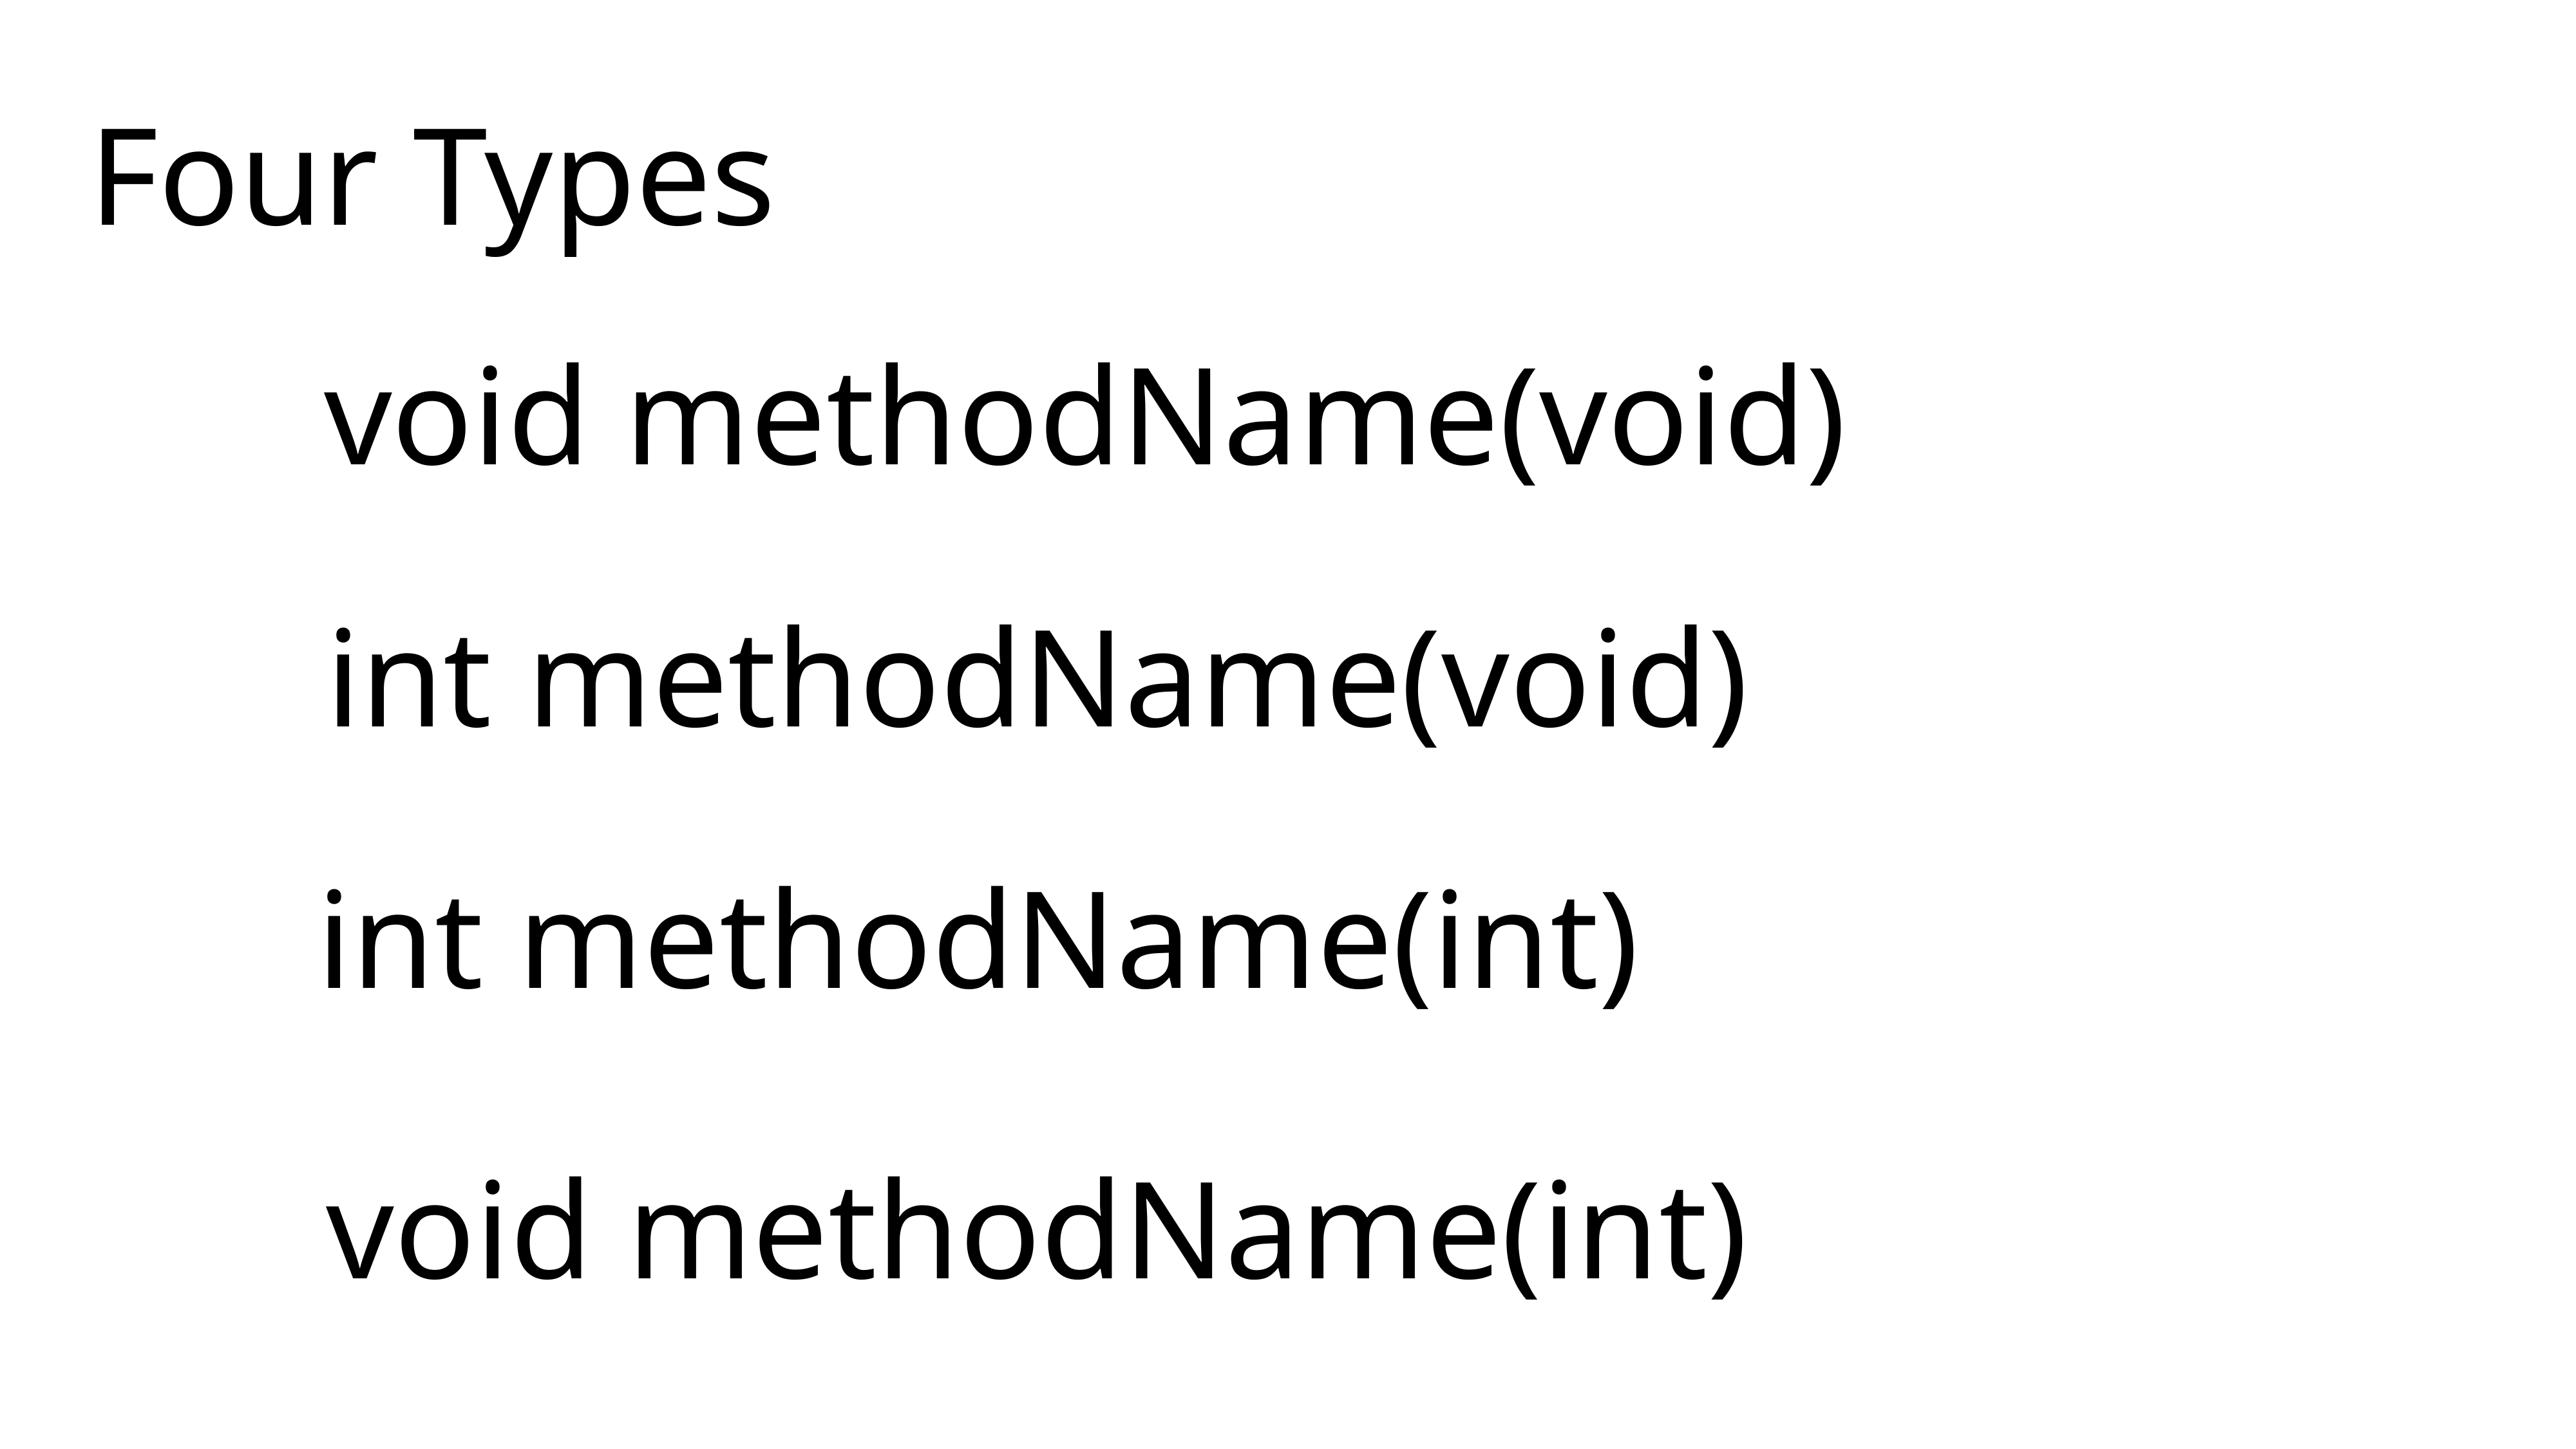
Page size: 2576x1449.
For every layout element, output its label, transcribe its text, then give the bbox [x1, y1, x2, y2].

text_box void methodName(void) [318, 325, 1852, 497]
text_box Four Types [84, 85, 781, 258]
text_box int methodName(int) [312, 849, 1645, 1021]
text_box int methodName(void) [321, 587, 1754, 759]
text_box void methodName(int) [321, 1139, 1754, 1311]
